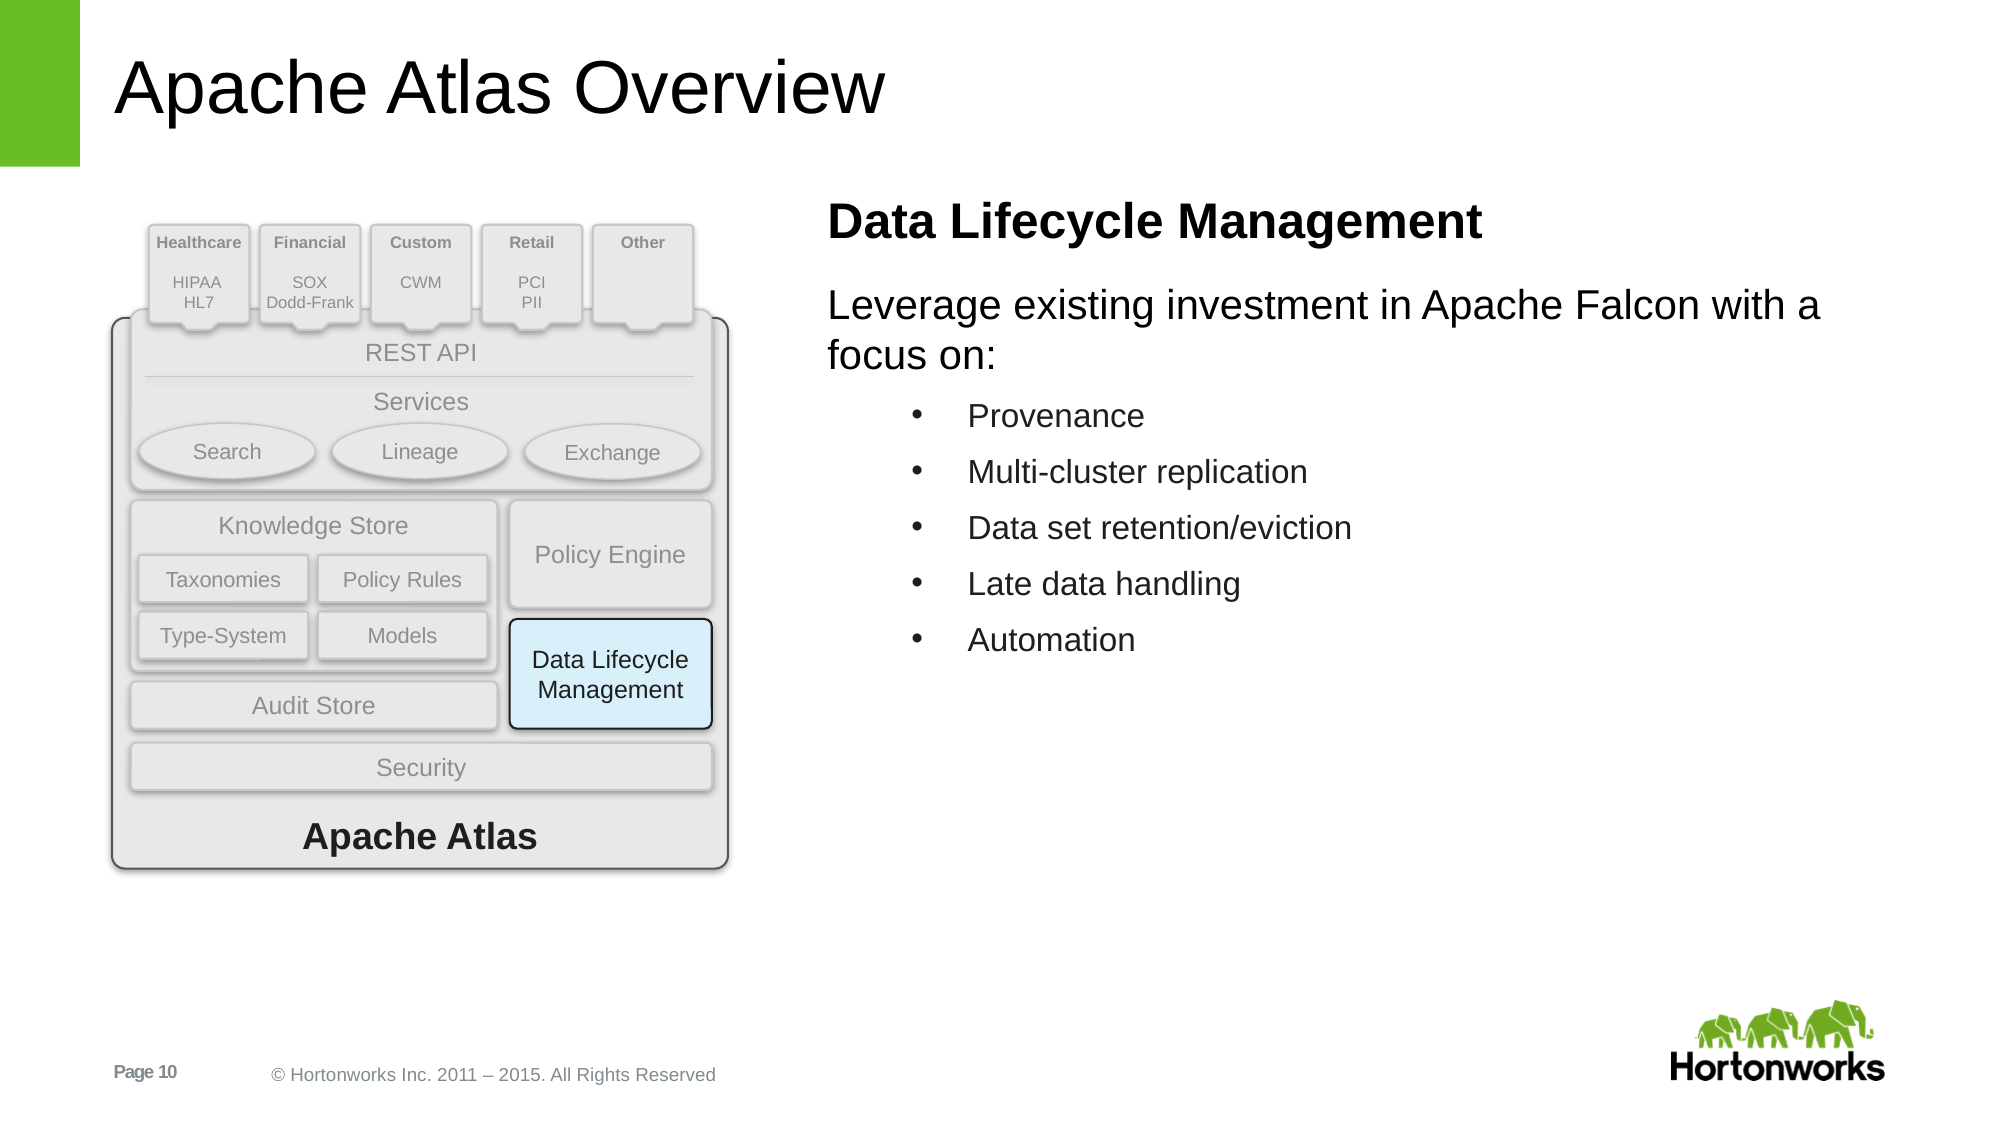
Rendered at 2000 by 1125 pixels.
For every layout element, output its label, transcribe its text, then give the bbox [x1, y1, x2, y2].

text_box Apache Atlas [108, 314, 732, 872]
text_box Data Lifecycle Management [506, 615, 715, 732]
text_box Policy Engine [506, 497, 715, 611]
text_box Exchange [523, 423, 702, 480]
text_box Knowledge Store [127, 497, 501, 674]
text_box Audit Store [127, 678, 501, 732]
text_box Policy Rules [317, 554, 489, 603]
list Data Lifecycle Management Leverage existing investment in Apache Falcon with a focus on: Provenance Multi-cluster replication Data set retention/eviction Late data handling Automation [812, 181, 1900, 995]
text_box Financial SOX Dodd-Frank [259, 223, 362, 331]
text_box Other [592, 223, 695, 331]
text_box Security [127, 739, 715, 794]
title Apache Atlas Overview [99, 0, 1900, 167]
text_box Models [317, 611, 489, 660]
text_box Healthcare HIPAA HL7 [148, 223, 251, 331]
text_box Retail PCI PII [481, 223, 584, 331]
text_box Taxonomies [137, 554, 310, 603]
picture [1671, 1000, 1885, 1081]
text_box Custom CWM [370, 223, 473, 331]
text_box Lineage [331, 422, 509, 480]
text_box Type-System [137, 611, 310, 660]
text_box Search [138, 422, 317, 480]
text_box REST API Services [127, 306, 715, 493]
